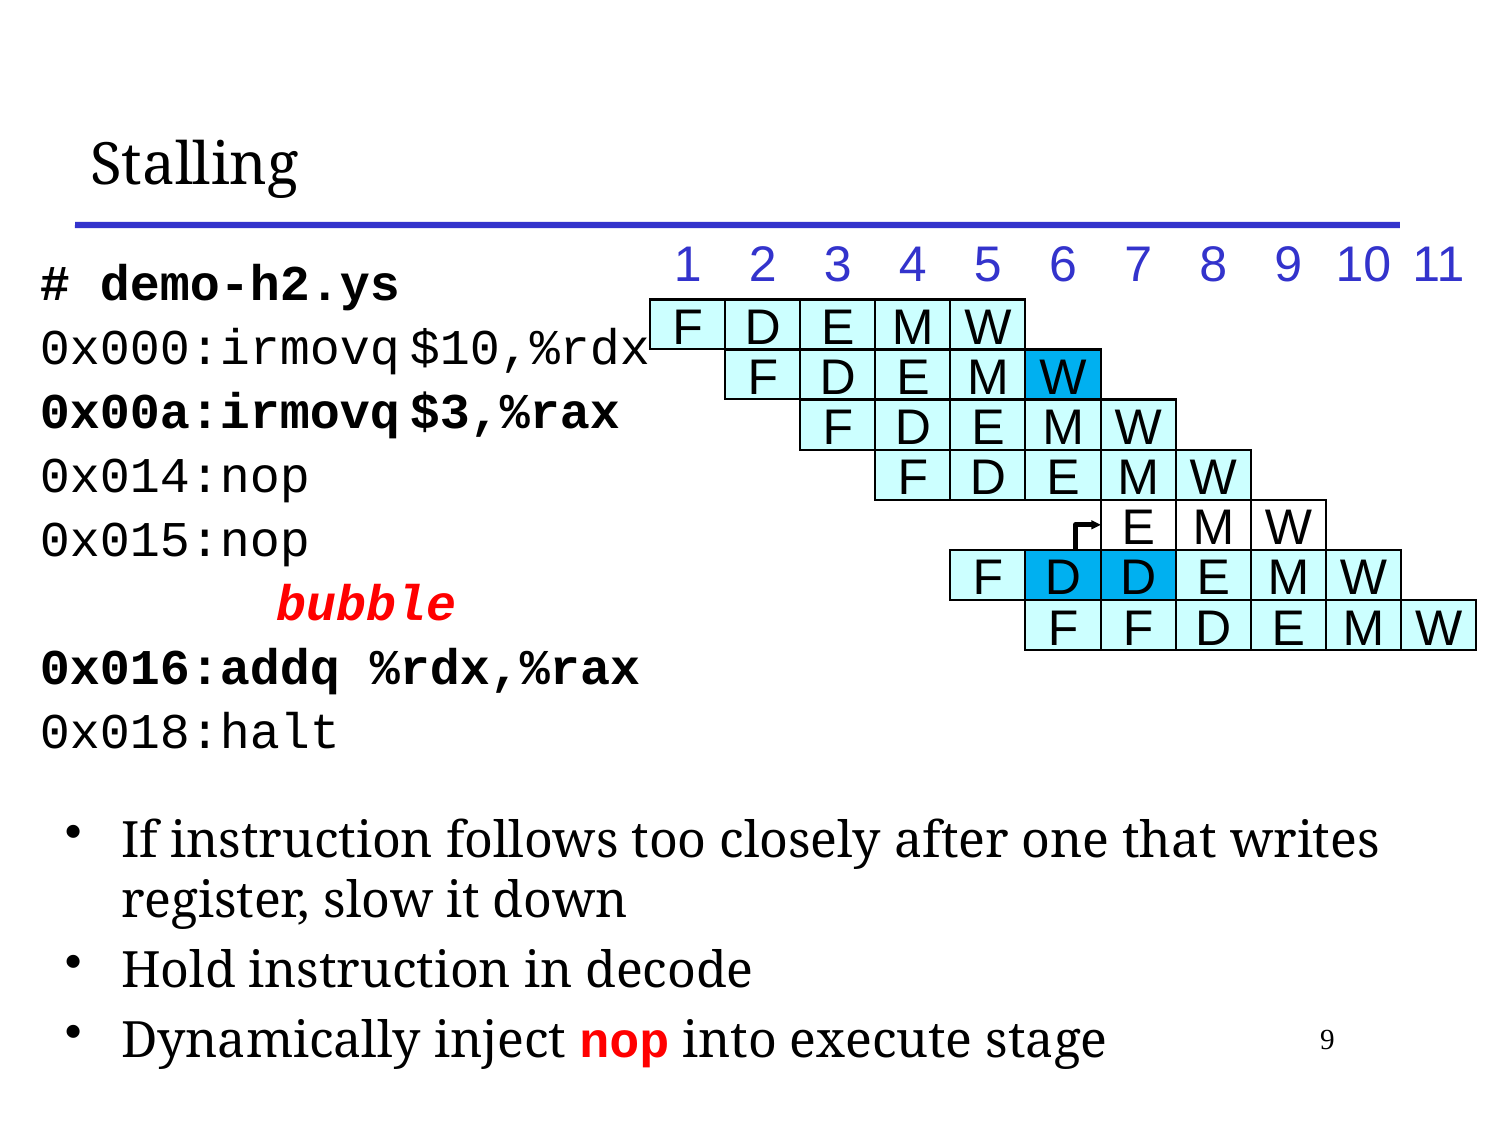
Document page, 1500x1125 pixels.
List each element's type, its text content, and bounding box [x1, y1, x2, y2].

title Stalling [75, 96, 1388, 225]
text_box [649, 236, 1477, 651]
text_box If instruction follows too closely after one that writes register, slow it down Hold instruction in decode Dynamically inject nop into execute stage [49, 799, 1413, 1100]
text_box # demo-h2.ys 0x000:irmovq $10,%rdx 0x00a:irmovq $3,%rax 0x014:nop 0x015:nop bubble 0x016:addq %rdx,%rax 0x018:halt [24, 249, 725, 975]
